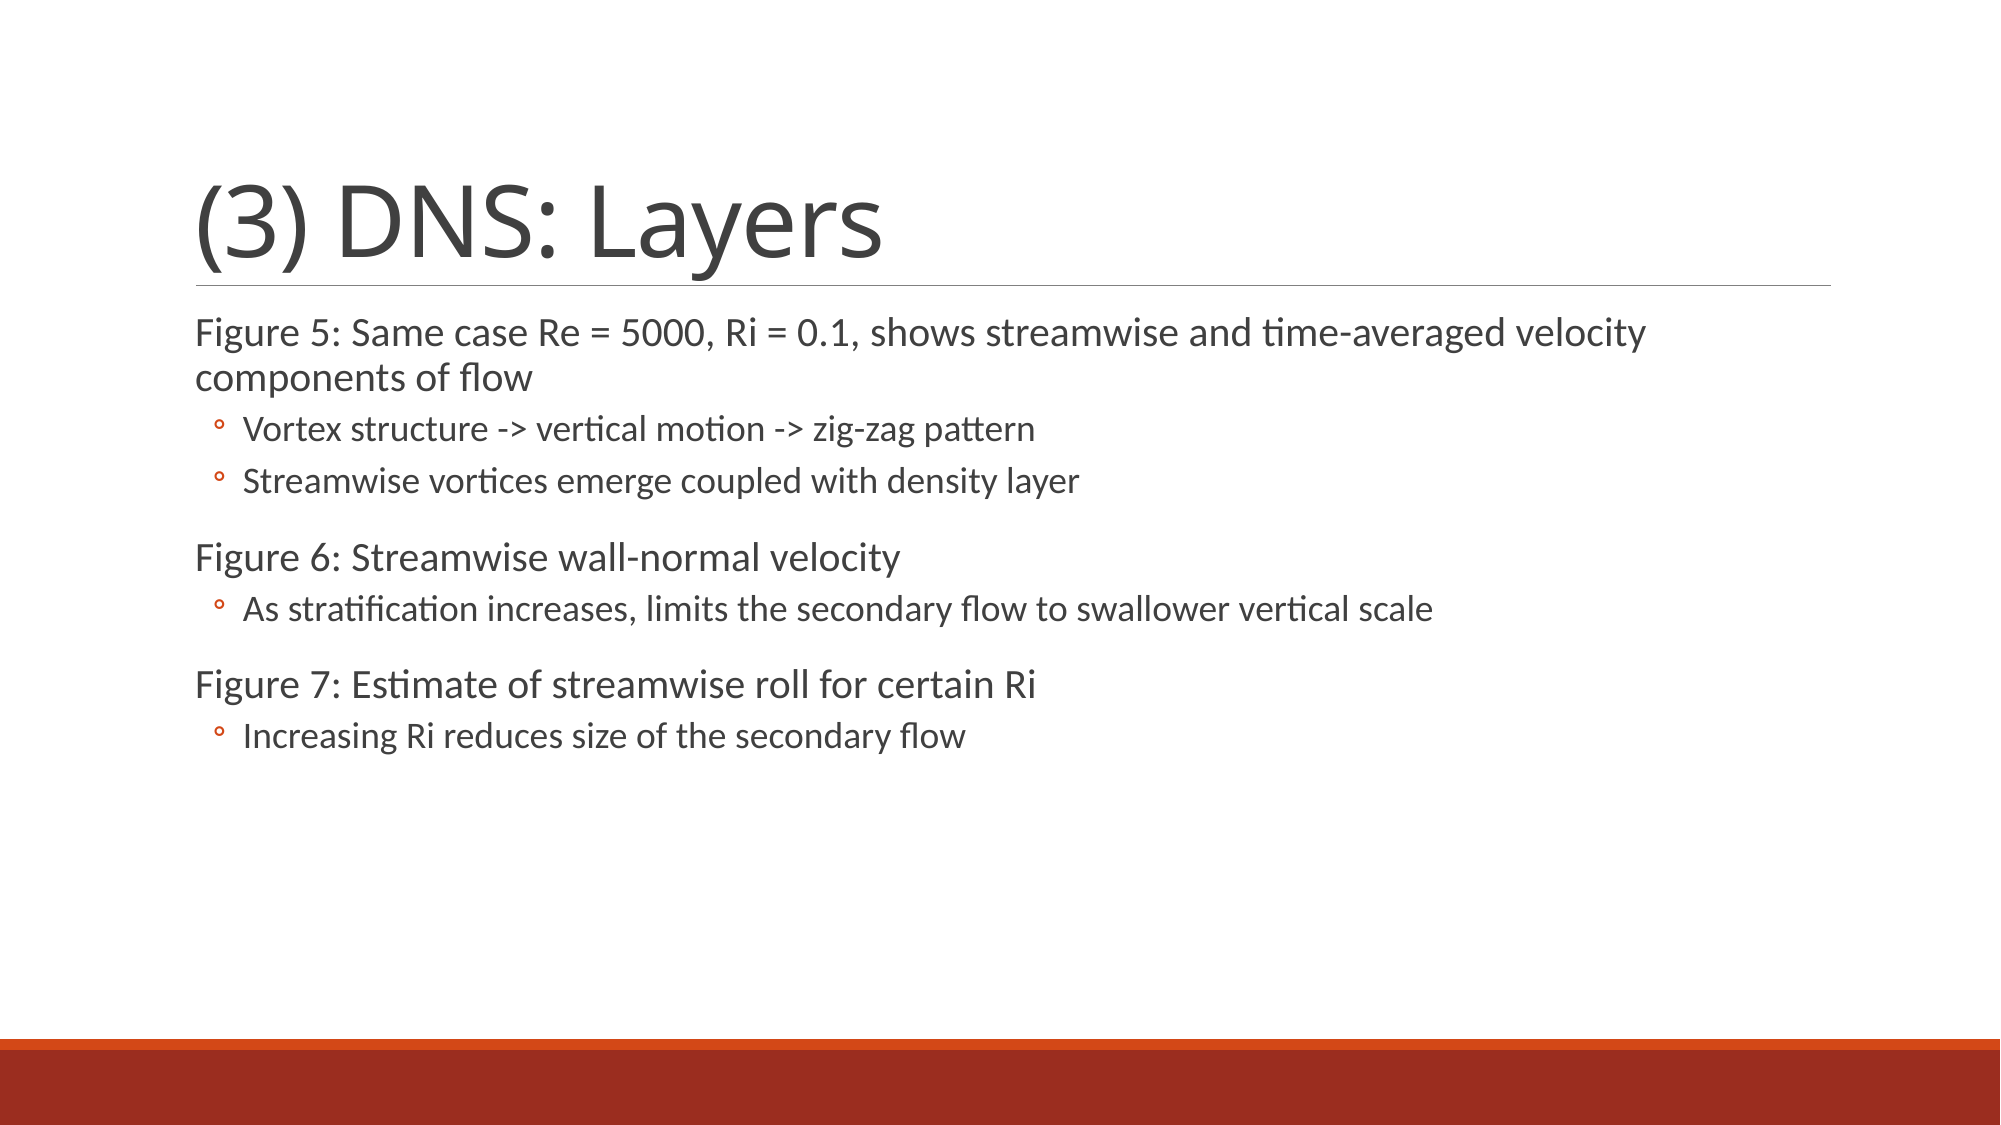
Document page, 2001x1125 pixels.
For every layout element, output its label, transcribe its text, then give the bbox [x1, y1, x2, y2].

title (3) DNS: Layers [180, 47, 1830, 285]
list Figure 5: Same case Re = 5000, Ri = 0.1, shows streamwise and time-averaged velocity components of flow Vortex structure -> vertical motion -> zig-zag pattern Streamwise vortices emerge coupled with density layer Figure 6: Streamwise wall-normal velocity As stratification increases, limits the secondary flow to swallower vertical scale Figure 7: Estimate of streamwise roll for certain Ri Increasing Ri reduces size of the secondary flow [180, 302, 1830, 963]
